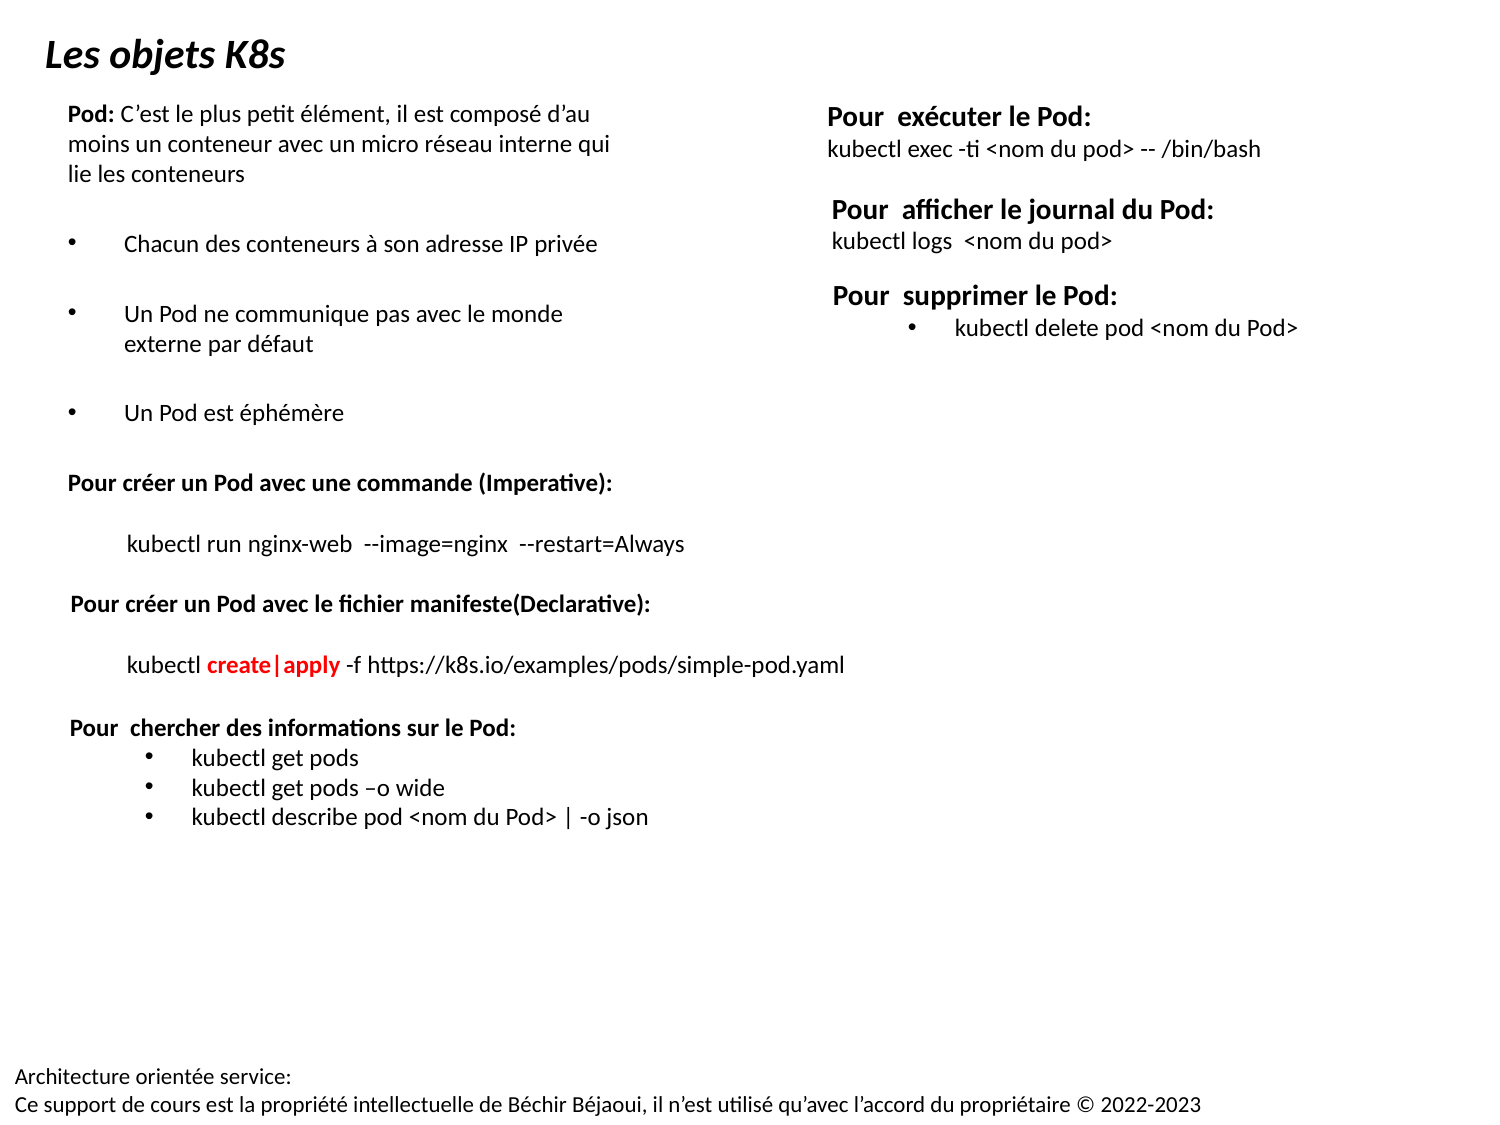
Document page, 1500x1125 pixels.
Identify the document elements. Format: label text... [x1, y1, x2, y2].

text_box Pour afficher le journal du Pod: kubectl logs <nom du pod> [817, 182, 1230, 263]
text_box Les objets K8s [30, 19, 301, 84]
text_box Pour chercher des informations sur le Pod: kubectl get pods kubectl get pods –o wide kubectl describe pod <nom du Pod> | -o json [55, 703, 665, 839]
text_box Pour créer un Pod avec le fichier manifeste(Declarative): [55, 579, 668, 625]
text_box kubectl create|apply -f https://k8s.io/examples/pods/simple-pod.yaml [112, 641, 863, 687]
text_box Pour exécuter le Pod: kubectl exec -ti <nom du pod> -- /bin/bash [812, 90, 1278, 170]
text_box Pour supprimer le Pod: kubectl delete pod <nom du Pod> [818, 268, 1314, 349]
list Pod: C’est le plus petit élément, il est composé d’au moins un conteneur avec un micro réseau interne qui lie les conteneurs Chacun des conteneurs à son adresse IP privée Un Pod ne communique pas avec le monde externe par défaut Un Pod est éphémère Pour créer un Pod avec une commande (Imperative): [53, 90, 644, 519]
text_box kubectl run nginx-web --image=nginx --restart=Always [112, 519, 863, 565]
